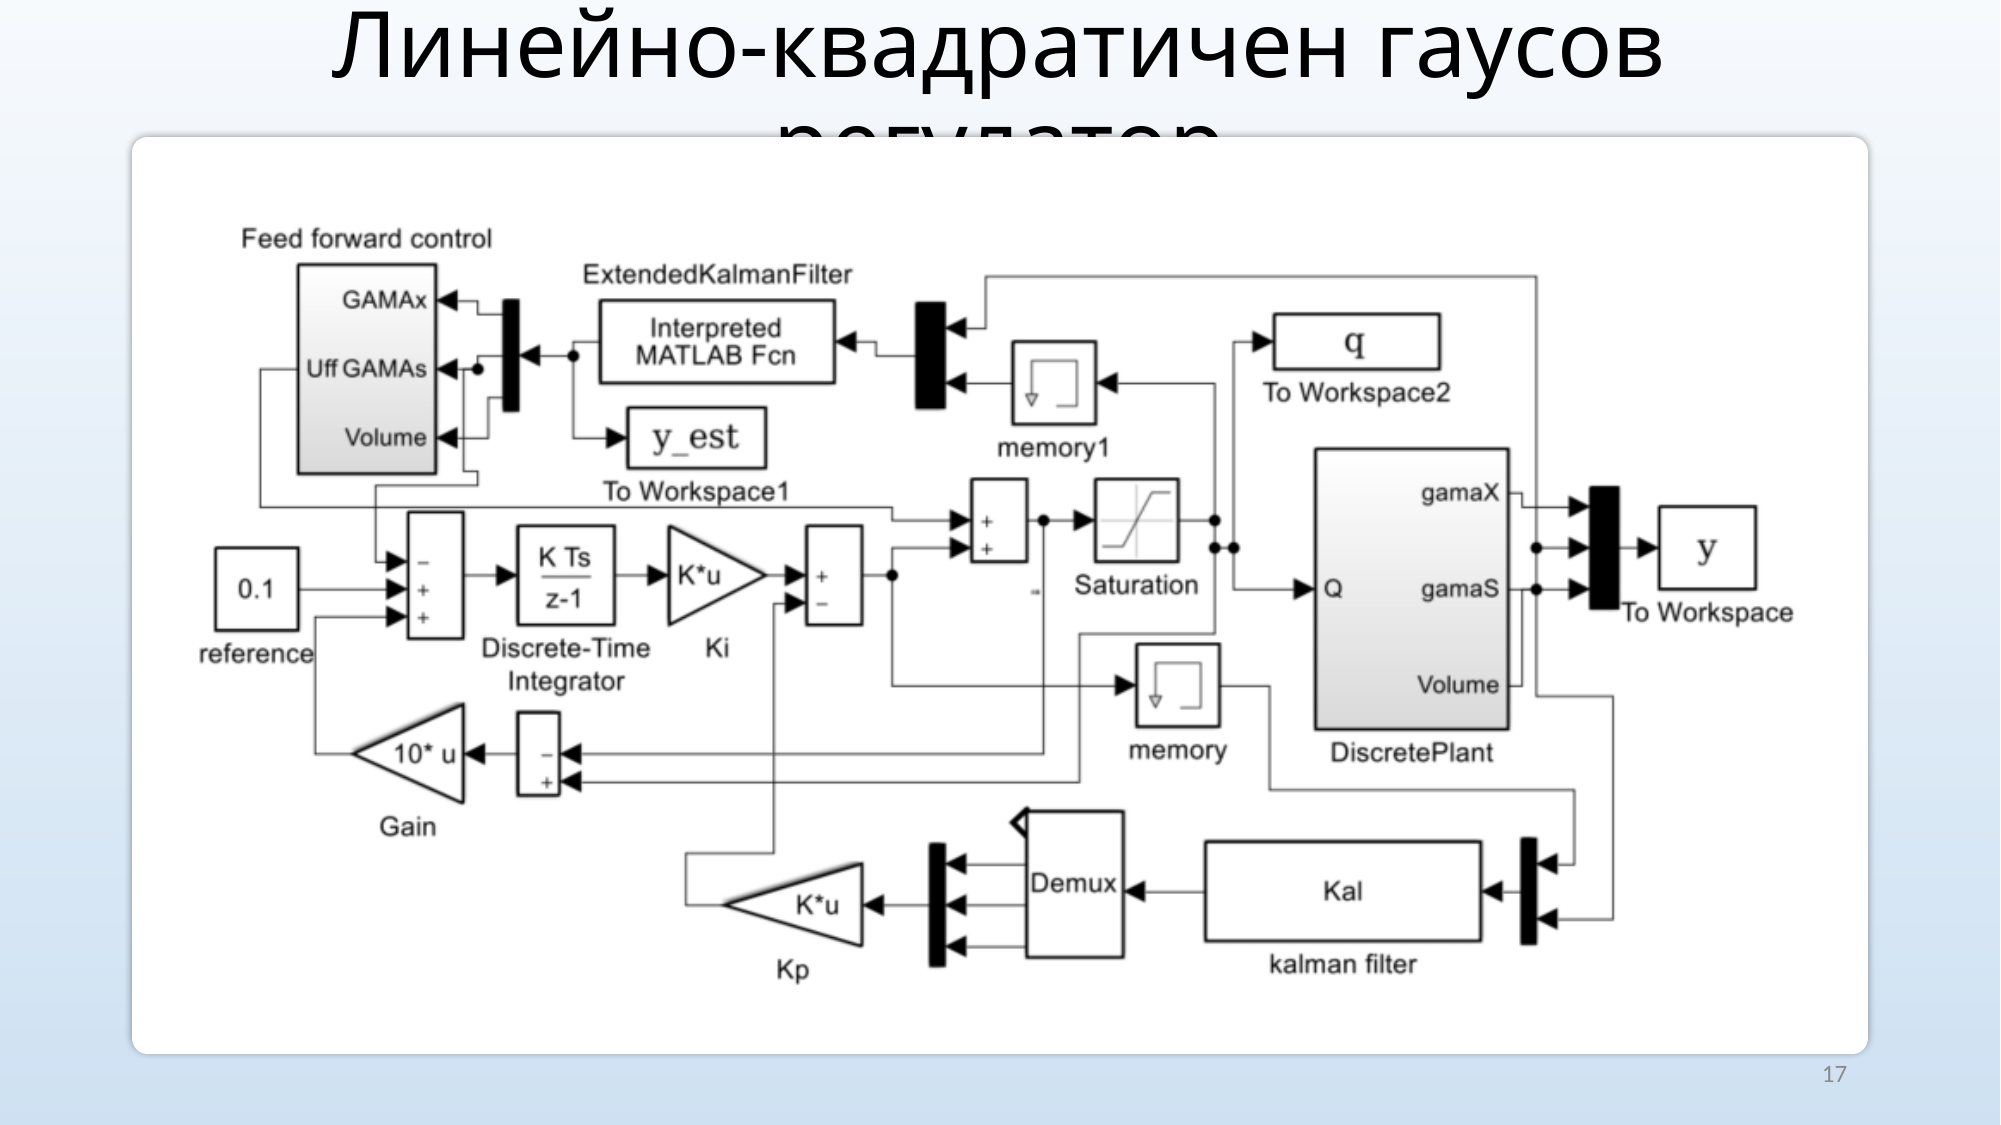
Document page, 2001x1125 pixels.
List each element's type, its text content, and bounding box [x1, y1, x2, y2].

slide_number 17 [1412, 1055, 1863, 1103]
text_box Линейно-квадратичен гаусов регулатор [137, 0, 1863, 134]
picture [162, 167, 1838, 1023]
